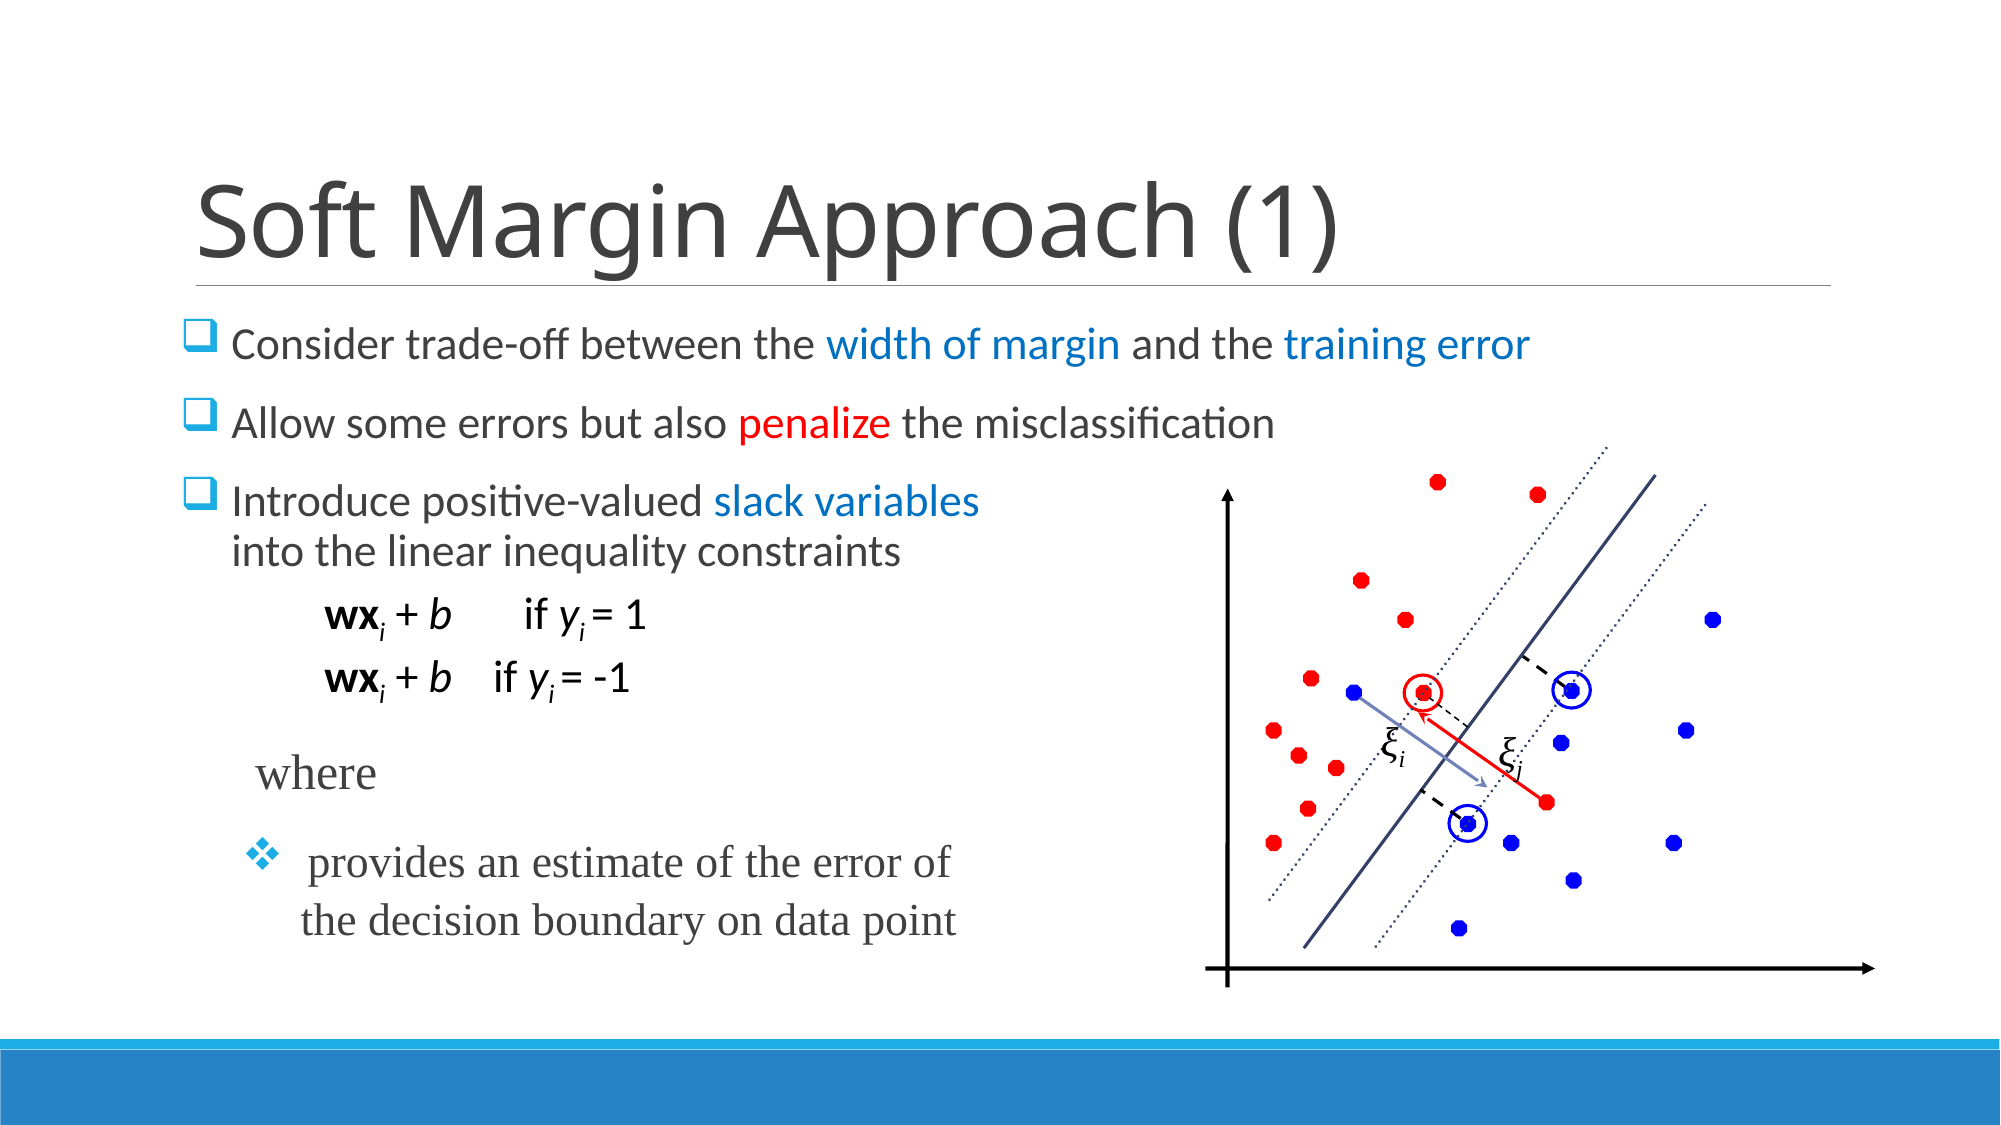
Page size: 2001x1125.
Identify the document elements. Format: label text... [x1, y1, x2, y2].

text_box [1221, 488, 1234, 968]
text_box [1328, 760, 1344, 776]
text_box [1678, 723, 1694, 738]
text_box ξi [1365, 707, 1482, 780]
text_box [1404, 675, 1442, 707]
text_box [1451, 921, 1467, 936]
text_box [1503, 835, 1519, 851]
text_box [1566, 873, 1581, 888]
text_box [1448, 805, 1487, 842]
text_box [1266, 835, 1281, 851]
text_box [1705, 612, 1721, 628]
text_box [1398, 612, 1413, 628]
text_box [1539, 795, 1554, 810]
title Soft Margin Approach (1) [180, 47, 1830, 285]
text_box [1430, 474, 1446, 490]
text_box [1303, 671, 1319, 686]
text_box [1473, 777, 1483, 787]
text_box [1353, 573, 1369, 588]
text_box [1666, 835, 1682, 851]
text_box [1266, 723, 1281, 738]
text_box [1346, 685, 1362, 700]
text_box [1205, 962, 1876, 975]
text_box [1300, 801, 1316, 816]
text_box ξj [1483, 717, 1599, 790]
text_box [1552, 672, 1591, 709]
text_box [1530, 487, 1546, 503]
text_box [1291, 748, 1307, 763]
